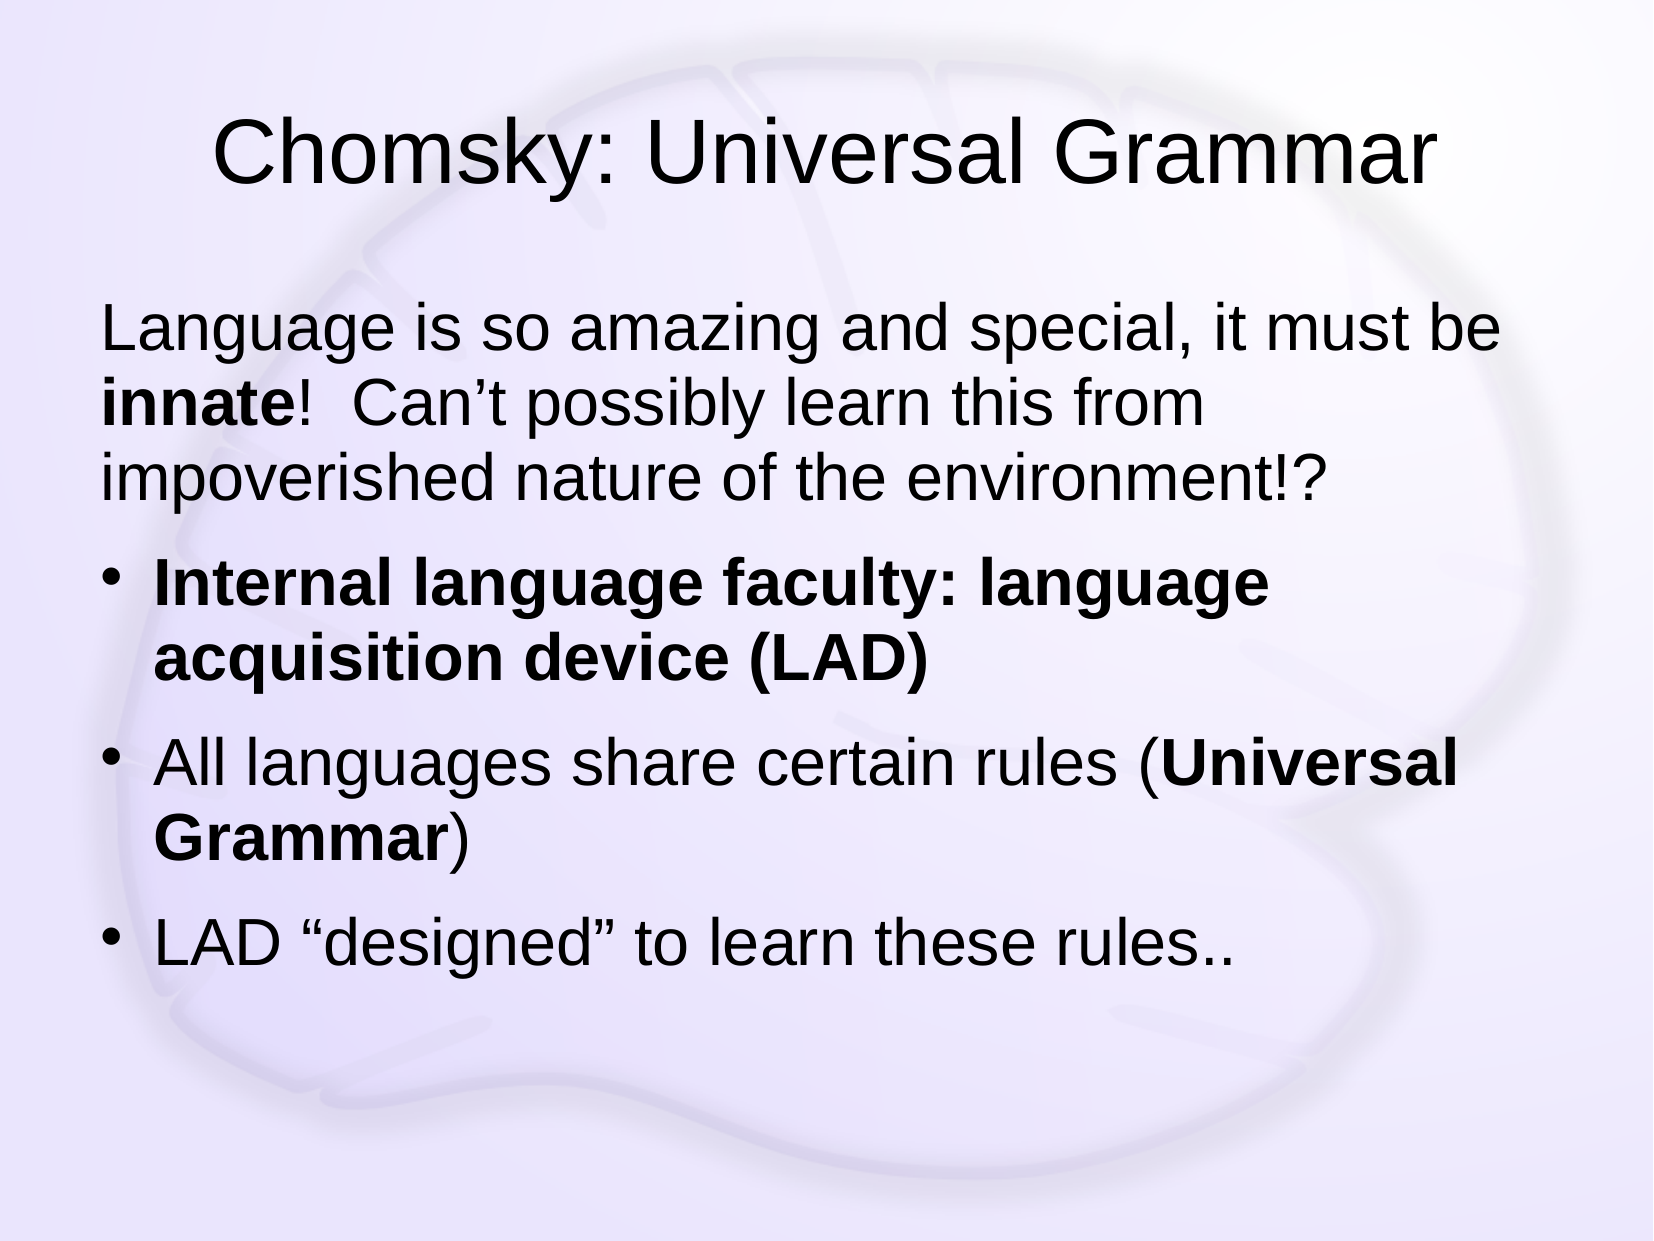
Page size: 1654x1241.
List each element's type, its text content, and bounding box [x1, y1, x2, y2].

title Chomsky: Universal Grammar [82, 49, 1571, 257]
picture [0, 0, 1654, 1241]
list Language is so amazing and special, it must be innate! Can’t possibly learn this from impoverished nature of the environment!? Internal language faculty: language acquisition device (LAD) All languages share certain rules (Universal Grammar) LAD “designed” to learn these rules.. [82, 290, 1571, 1110]
